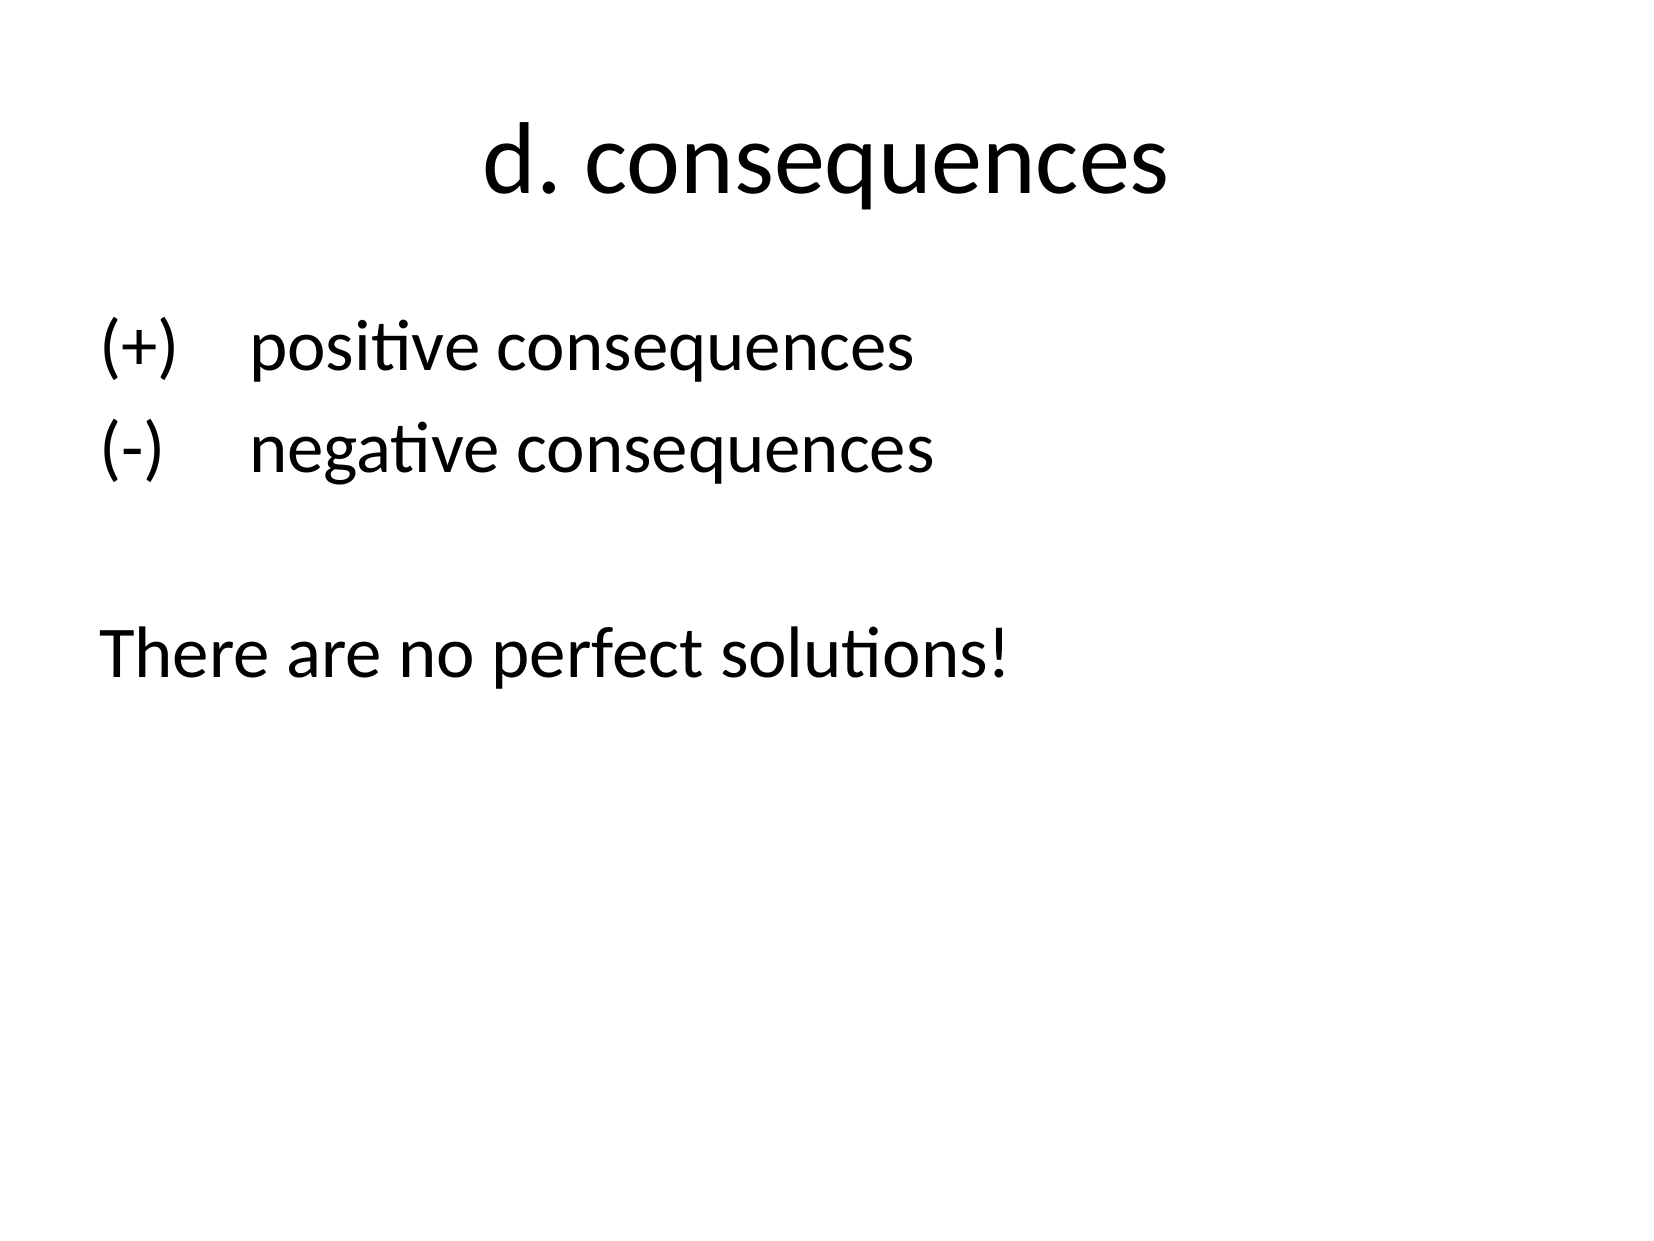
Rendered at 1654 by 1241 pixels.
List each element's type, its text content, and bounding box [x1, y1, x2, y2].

title d. consequences [82, 49, 1571, 257]
list (+) positive consequences (-) negative consequences There are no perfect solutions! [82, 289, 1571, 1109]
